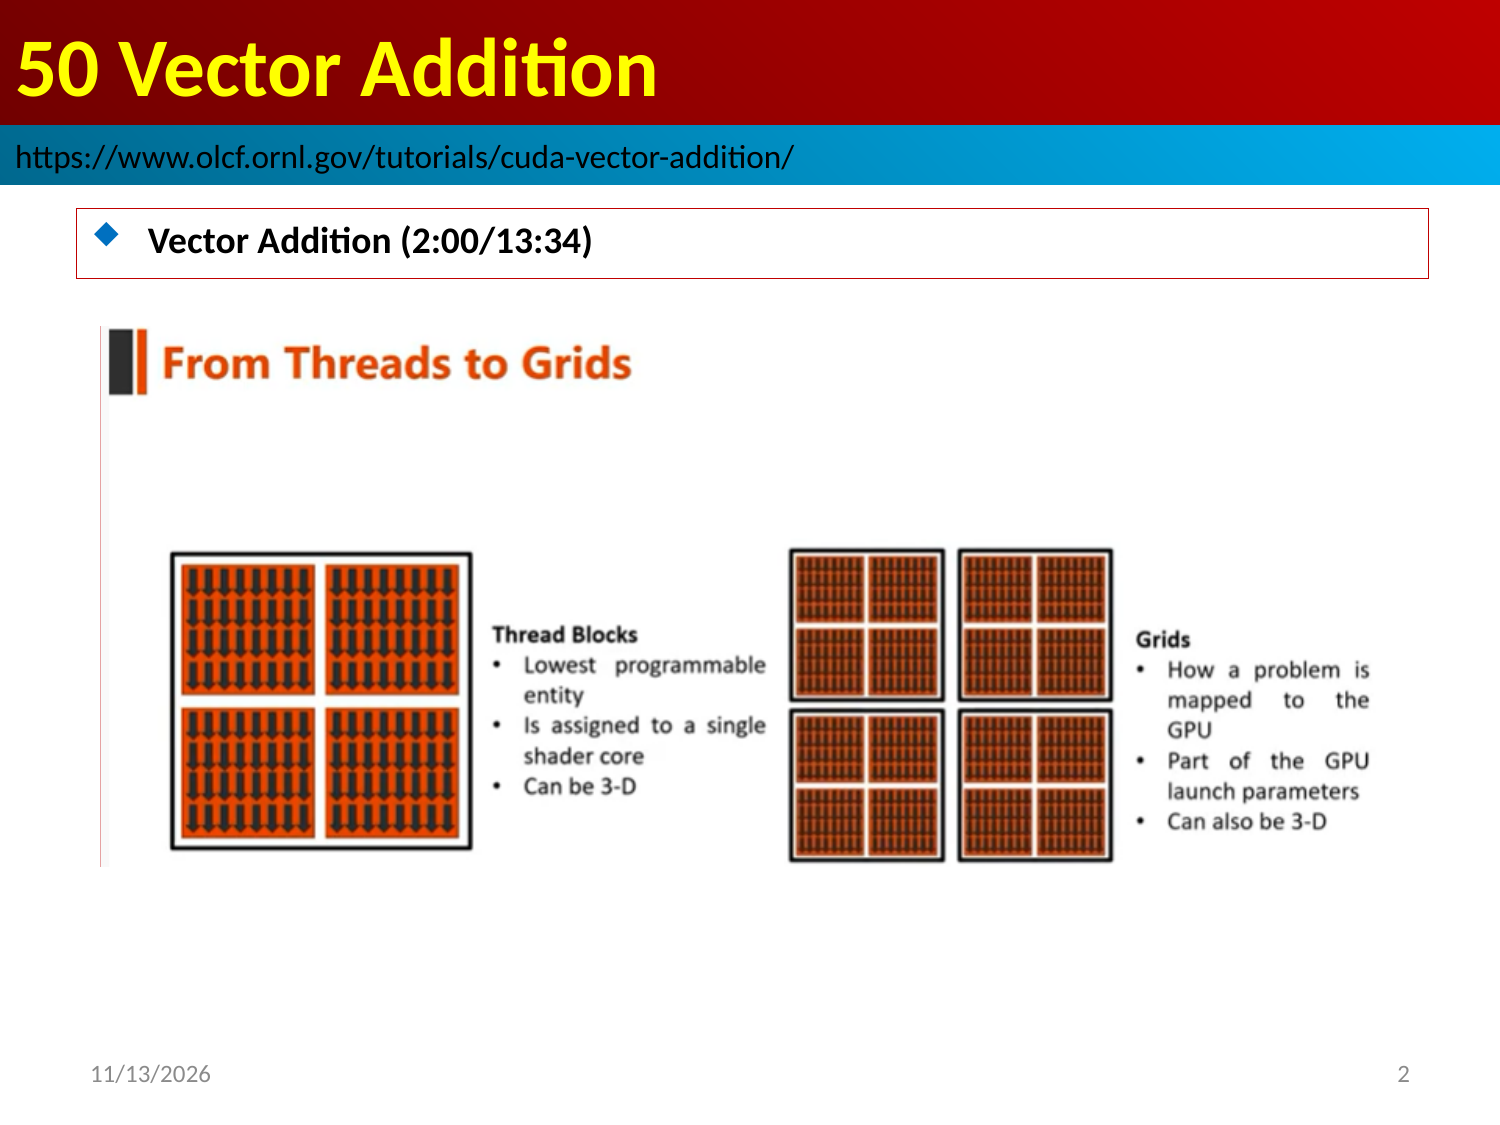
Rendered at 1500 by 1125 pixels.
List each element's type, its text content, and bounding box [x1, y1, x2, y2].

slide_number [75, 1042, 425, 1103]
text_box https://www.olcf.ornl.gov/tutorials/cuda-vector-addition/ [0, 125, 1500, 185]
title 50 Vector Addition [0, 0, 1500, 125]
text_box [100, 326, 1392, 868]
slide_number 2 [1074, 1042, 1425, 1103]
subtitle Vector Addition (2:00/13:34) [76, 208, 1429, 279]
